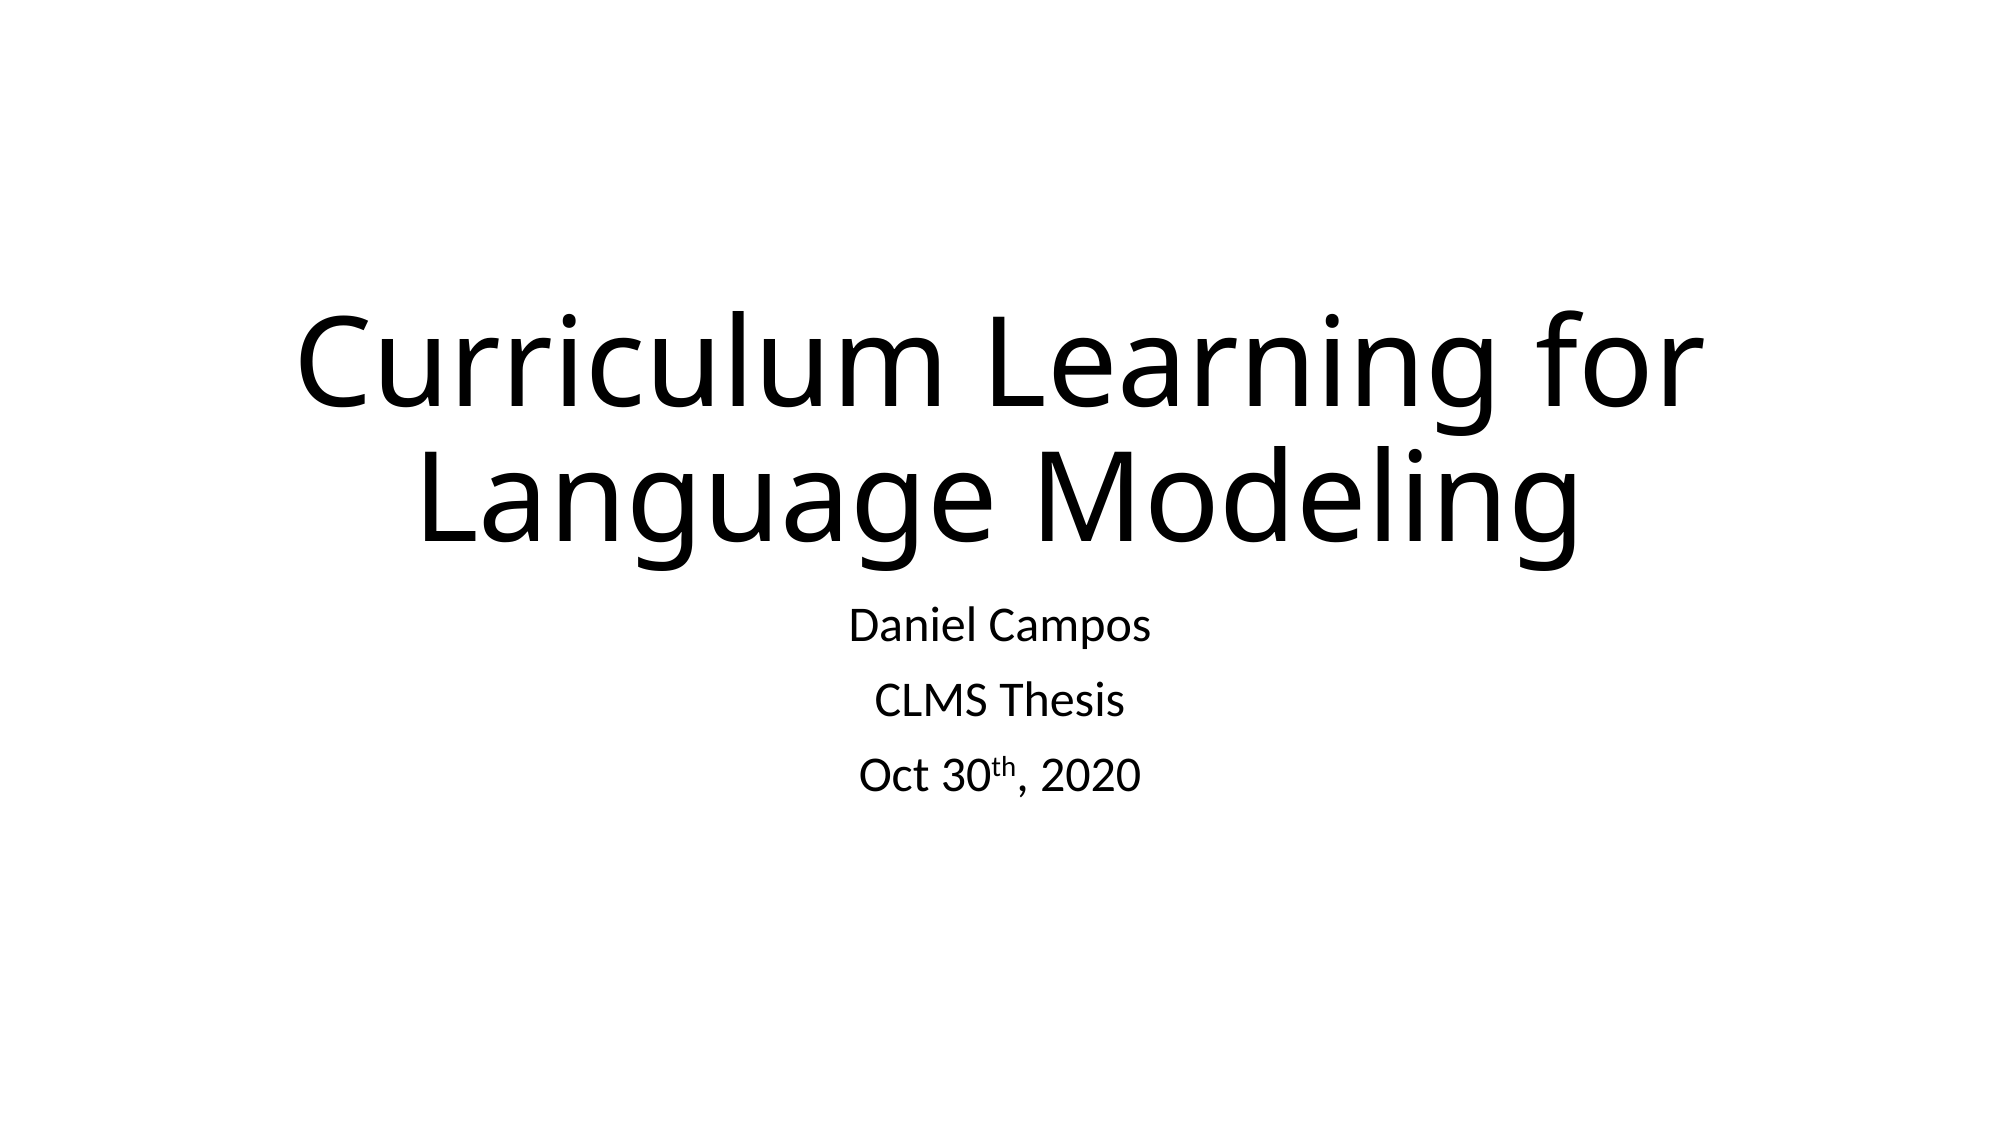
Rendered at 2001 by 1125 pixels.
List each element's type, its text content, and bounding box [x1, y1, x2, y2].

title Curriculum Learning for Language Modeling [249, 184, 1750, 576]
subtitle Daniel Campos CLMS Thesis Oct 30th, 2020 [249, 590, 1750, 863]
